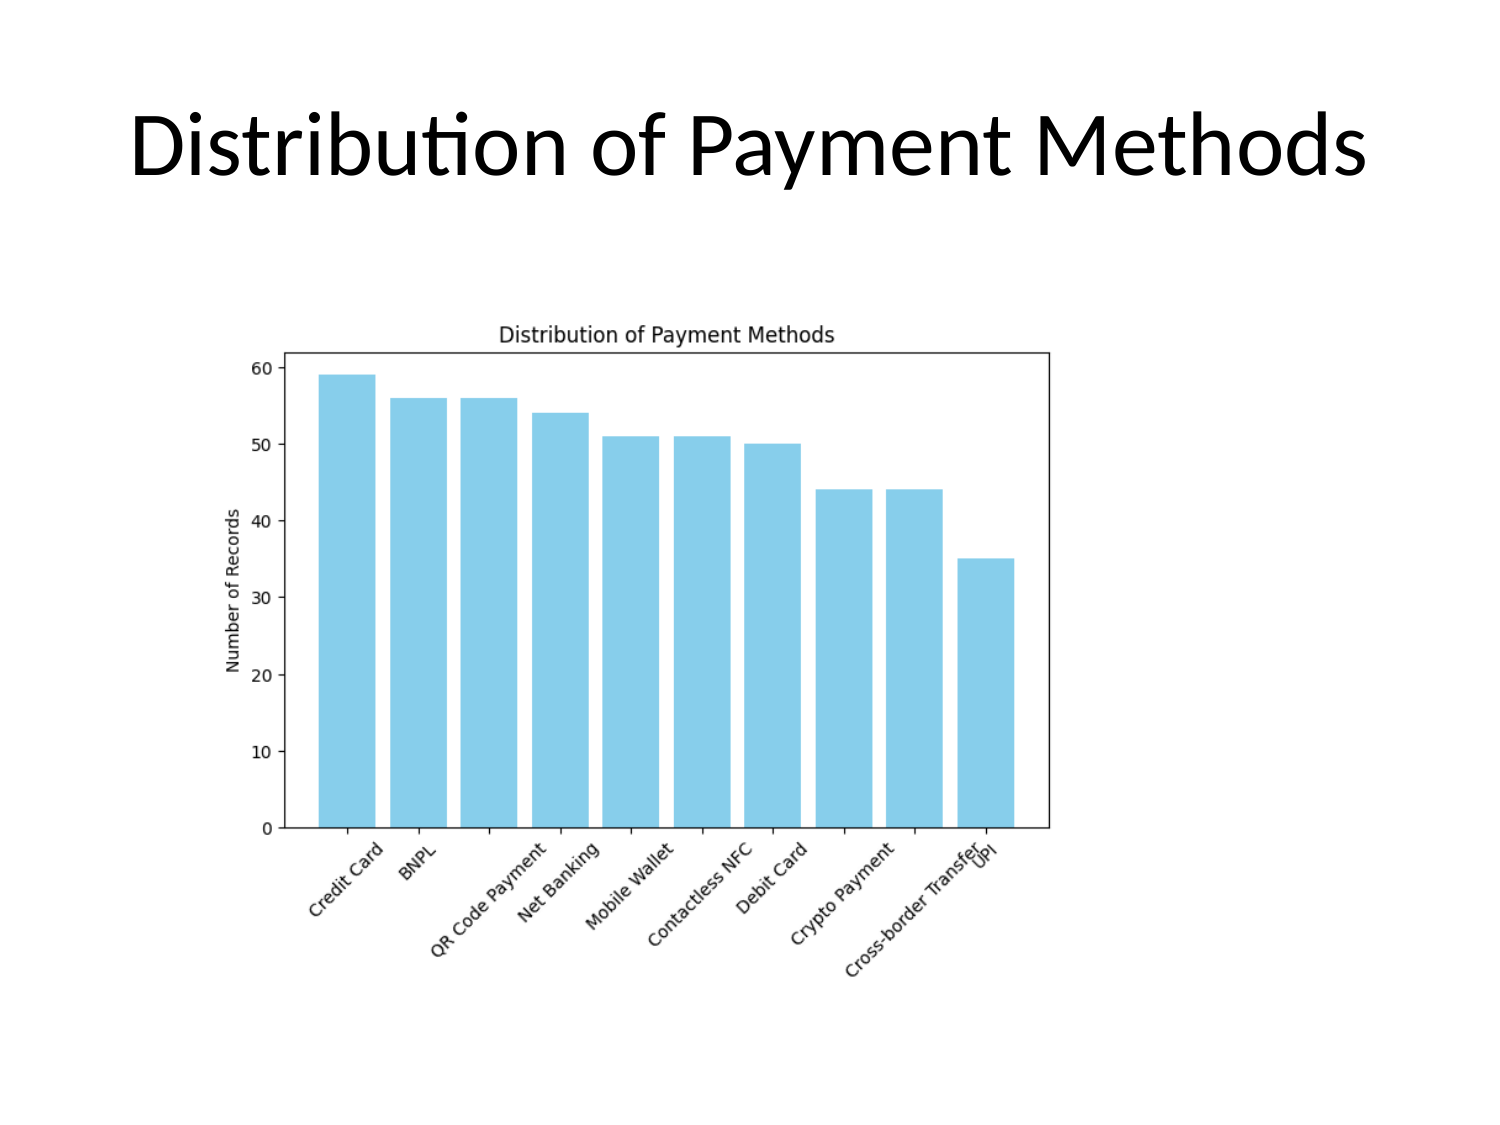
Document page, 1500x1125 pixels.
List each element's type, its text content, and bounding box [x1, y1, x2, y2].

title Distribution of Payment Methods [75, 45, 1425, 233]
picture [213, 312, 1060, 994]
